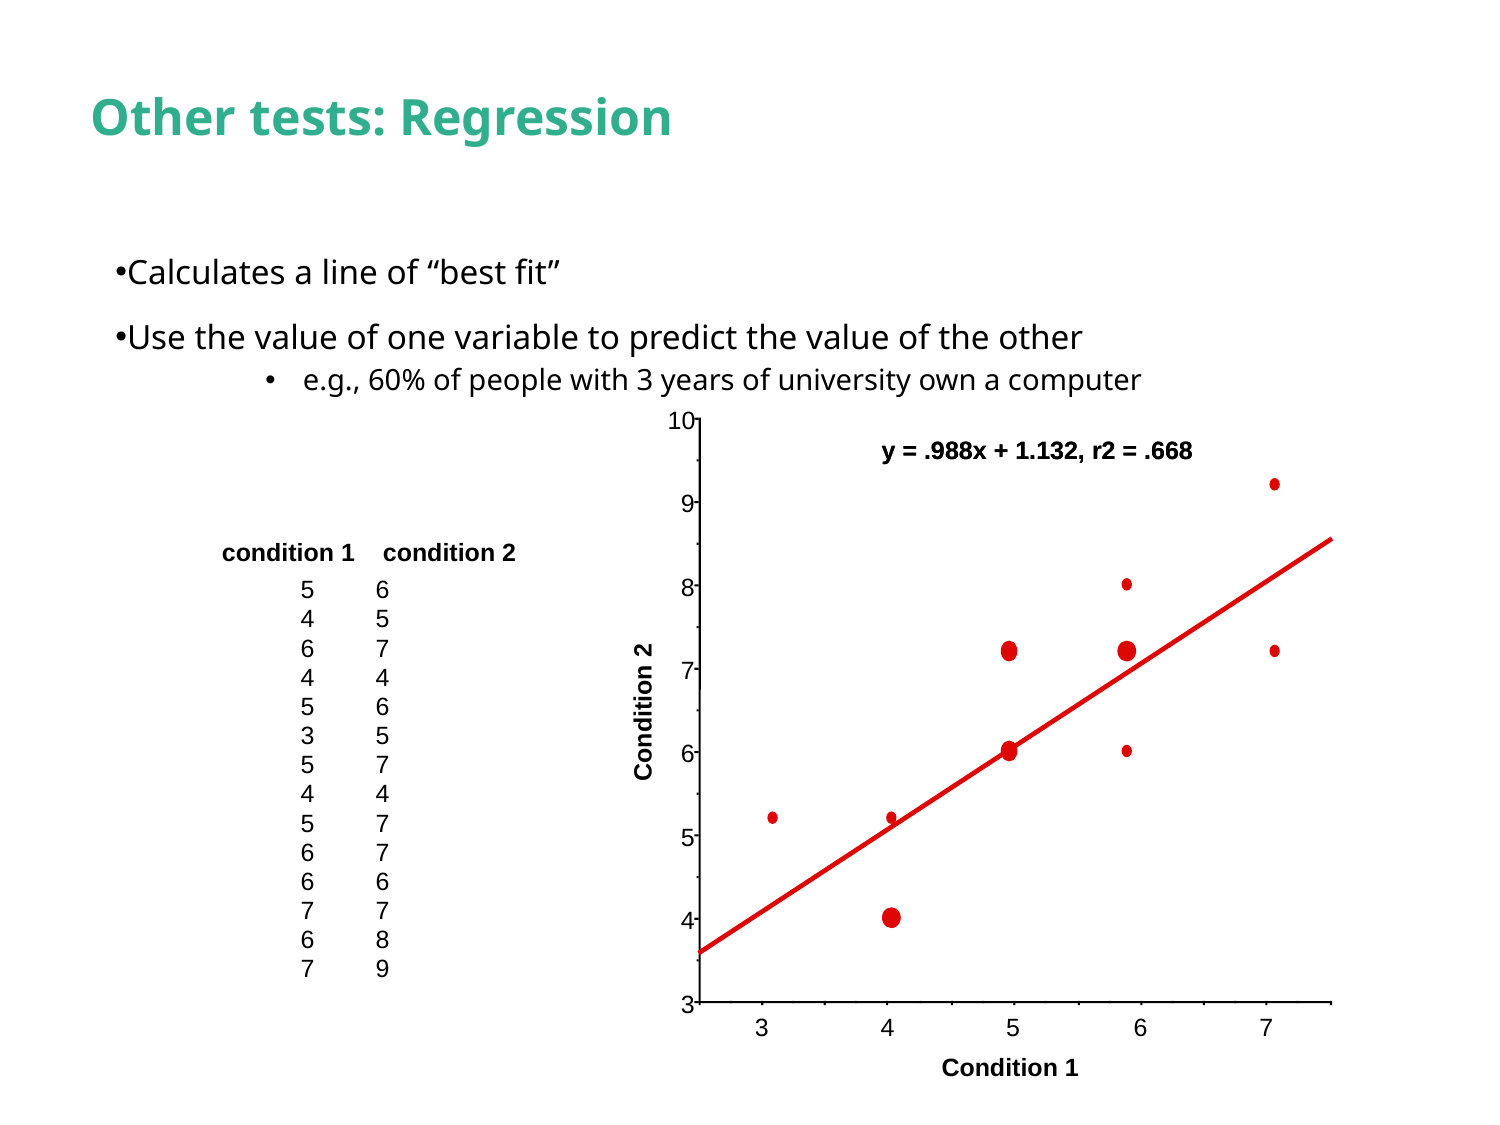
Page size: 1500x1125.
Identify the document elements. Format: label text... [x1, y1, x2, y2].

title Other tests: Regression [75, 45, 1425, 187]
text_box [206, 396, 1333, 1090]
list Calculates a line of “best fit” Use the value of one variable to predict the value of the other e.g., 60% of people with 3 years of university own a computer [100, 243, 1376, 919]
